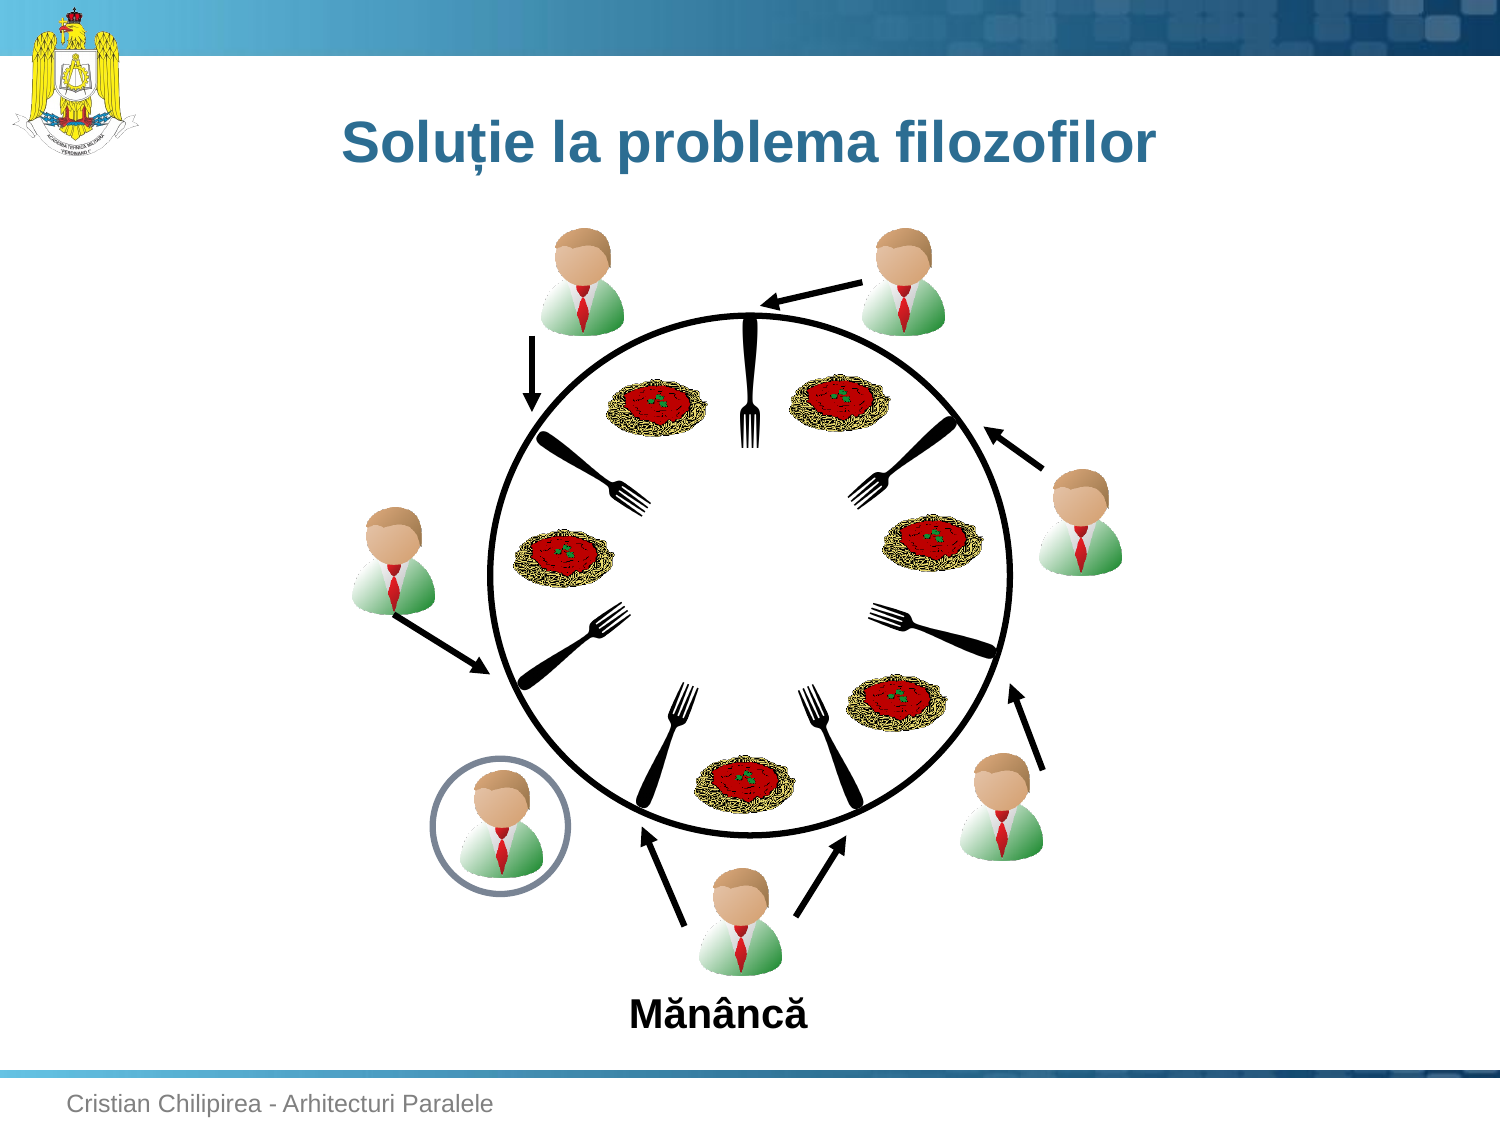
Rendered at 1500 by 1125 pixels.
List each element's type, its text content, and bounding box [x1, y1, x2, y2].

text_box [430, 770, 458, 880]
title Soluție la problema filozofilor [51, 102, 1449, 178]
picture [352, 507, 435, 615]
text_box Mănâncă [614, 979, 838, 1044]
picture [862, 228, 945, 336]
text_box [1009, 683, 1043, 771]
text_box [759, 281, 863, 307]
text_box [641, 826, 685, 927]
picture [789, 373, 891, 433]
picture [632, 680, 699, 813]
text_box [545, 772, 571, 880]
text_box [465, 887, 535, 897]
picture [797, 681, 867, 814]
picture [1039, 468, 1122, 577]
text_box [462, 756, 539, 768]
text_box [795, 835, 847, 918]
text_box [983, 426, 1043, 470]
picture [739, 315, 761, 448]
picture [605, 378, 708, 437]
footer Cristian Chilipirea - Arhitecturi Paralele [51, 1083, 1157, 1125]
picture [460, 769, 543, 878]
text_box [488, 313, 1012, 838]
picture [541, 228, 624, 336]
picture [513, 405, 651, 714]
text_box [393, 614, 491, 675]
picture [694, 755, 796, 814]
picture [0, 0, 1500, 156]
picture [960, 752, 1043, 861]
picture [846, 395, 998, 733]
picture [0, 1070, 1500, 1078]
picture [698, 868, 782, 976]
